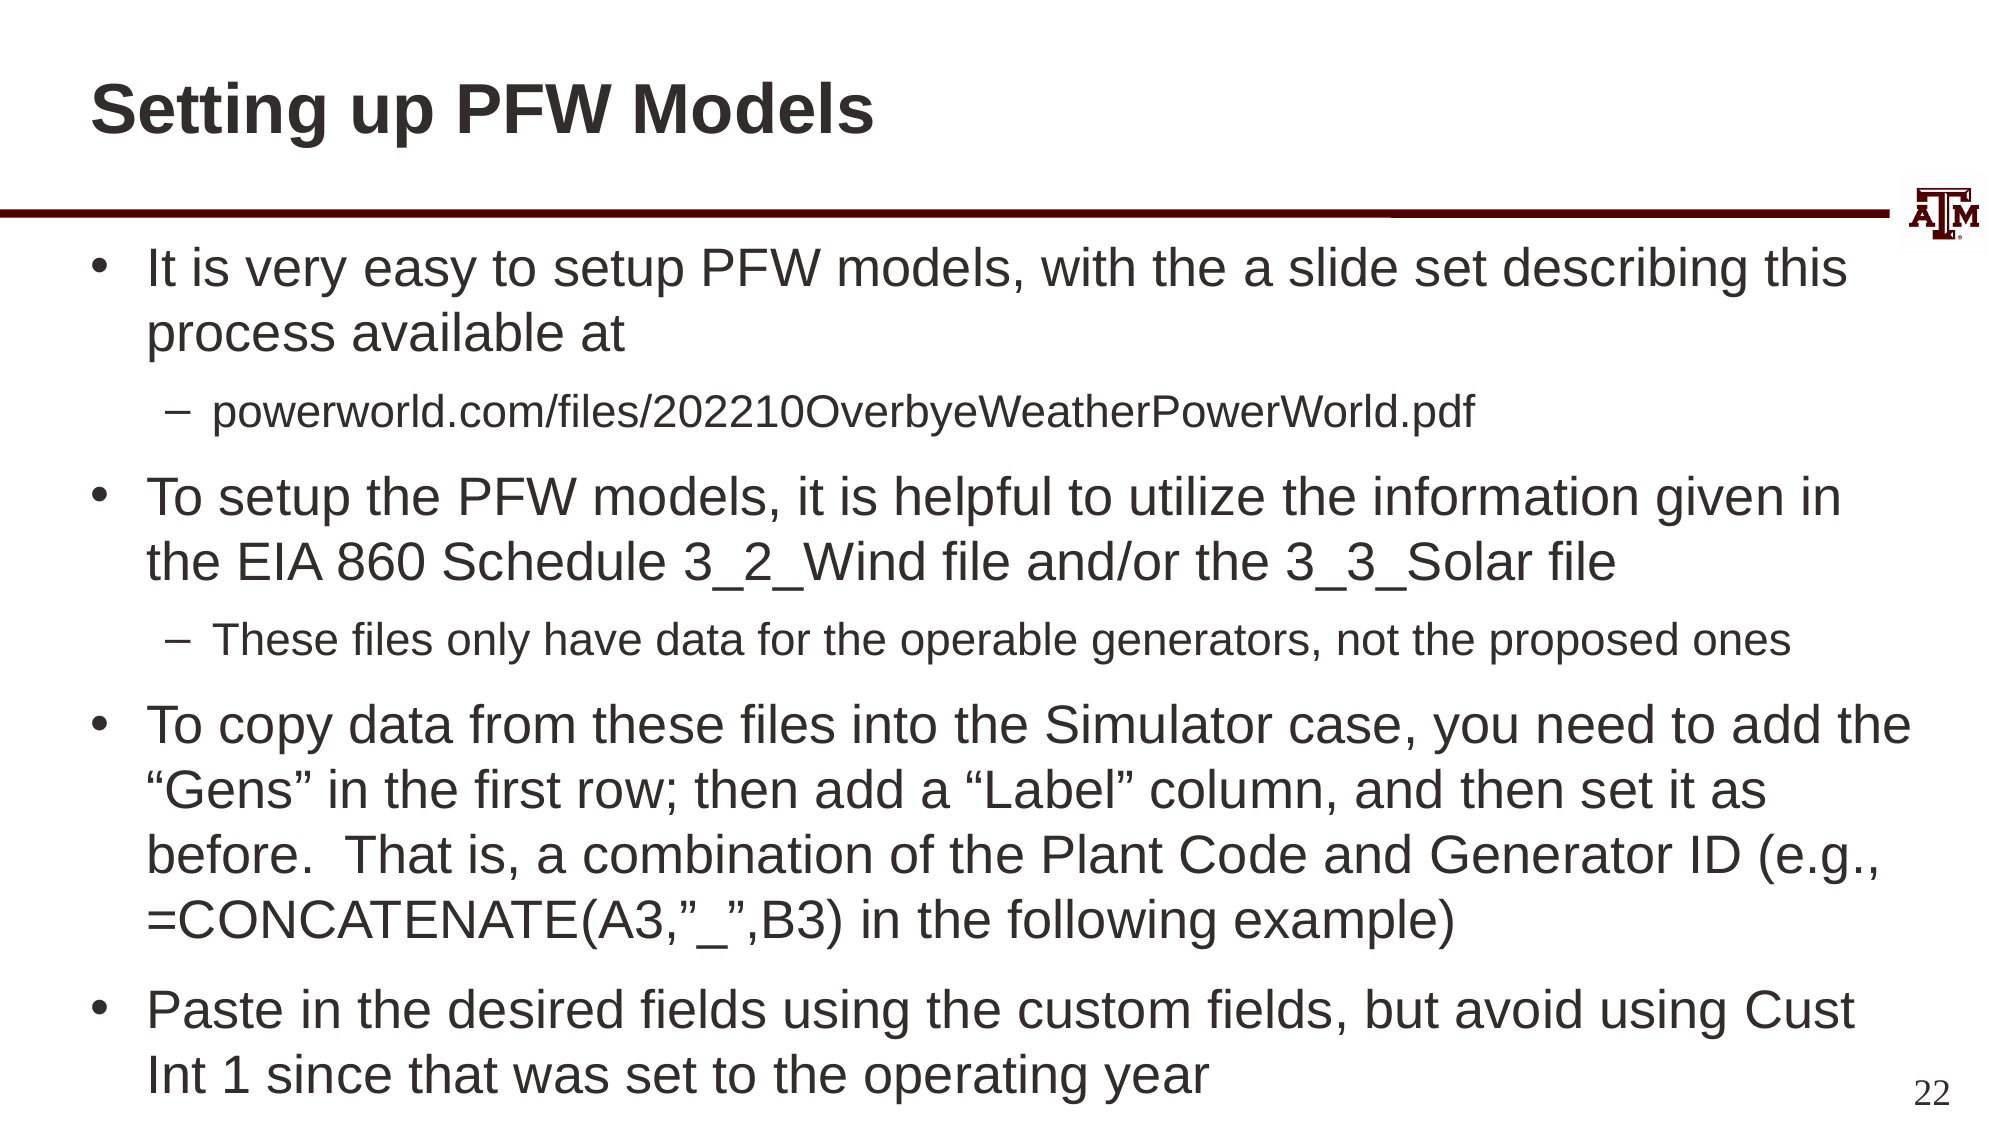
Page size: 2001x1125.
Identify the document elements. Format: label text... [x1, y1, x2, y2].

list It is very easy to setup PFW models, with the a slide set describing this process available at powerworld.com/files/202210OverbyeWeatherPowerWorld.pdf To setup the PFW models, it is helpful to utilize the information given in the EIA 860 Schedule 3_2_Wind file and/or the 3_3_Solar file These files only have data for the operable generators, not the proposed ones To copy data from these files into the Simulator case, you need to add the “Gens” in the first row; then add a “Label” column, and then set it as before. That is, a combination of the Plant Code and Generator ID (e.g., =CONCATENATE(A3,”_”,B3) in the following example) Paste in the desired fields using the custom fields, but avoid using Cust Int 1 since that was set to the operating year [75, 224, 1947, 1002]
text_box 22 [1898, 1060, 1980, 1102]
picture [1899, 173, 1989, 254]
title Setting up PFW Models [75, 11, 1975, 200]
